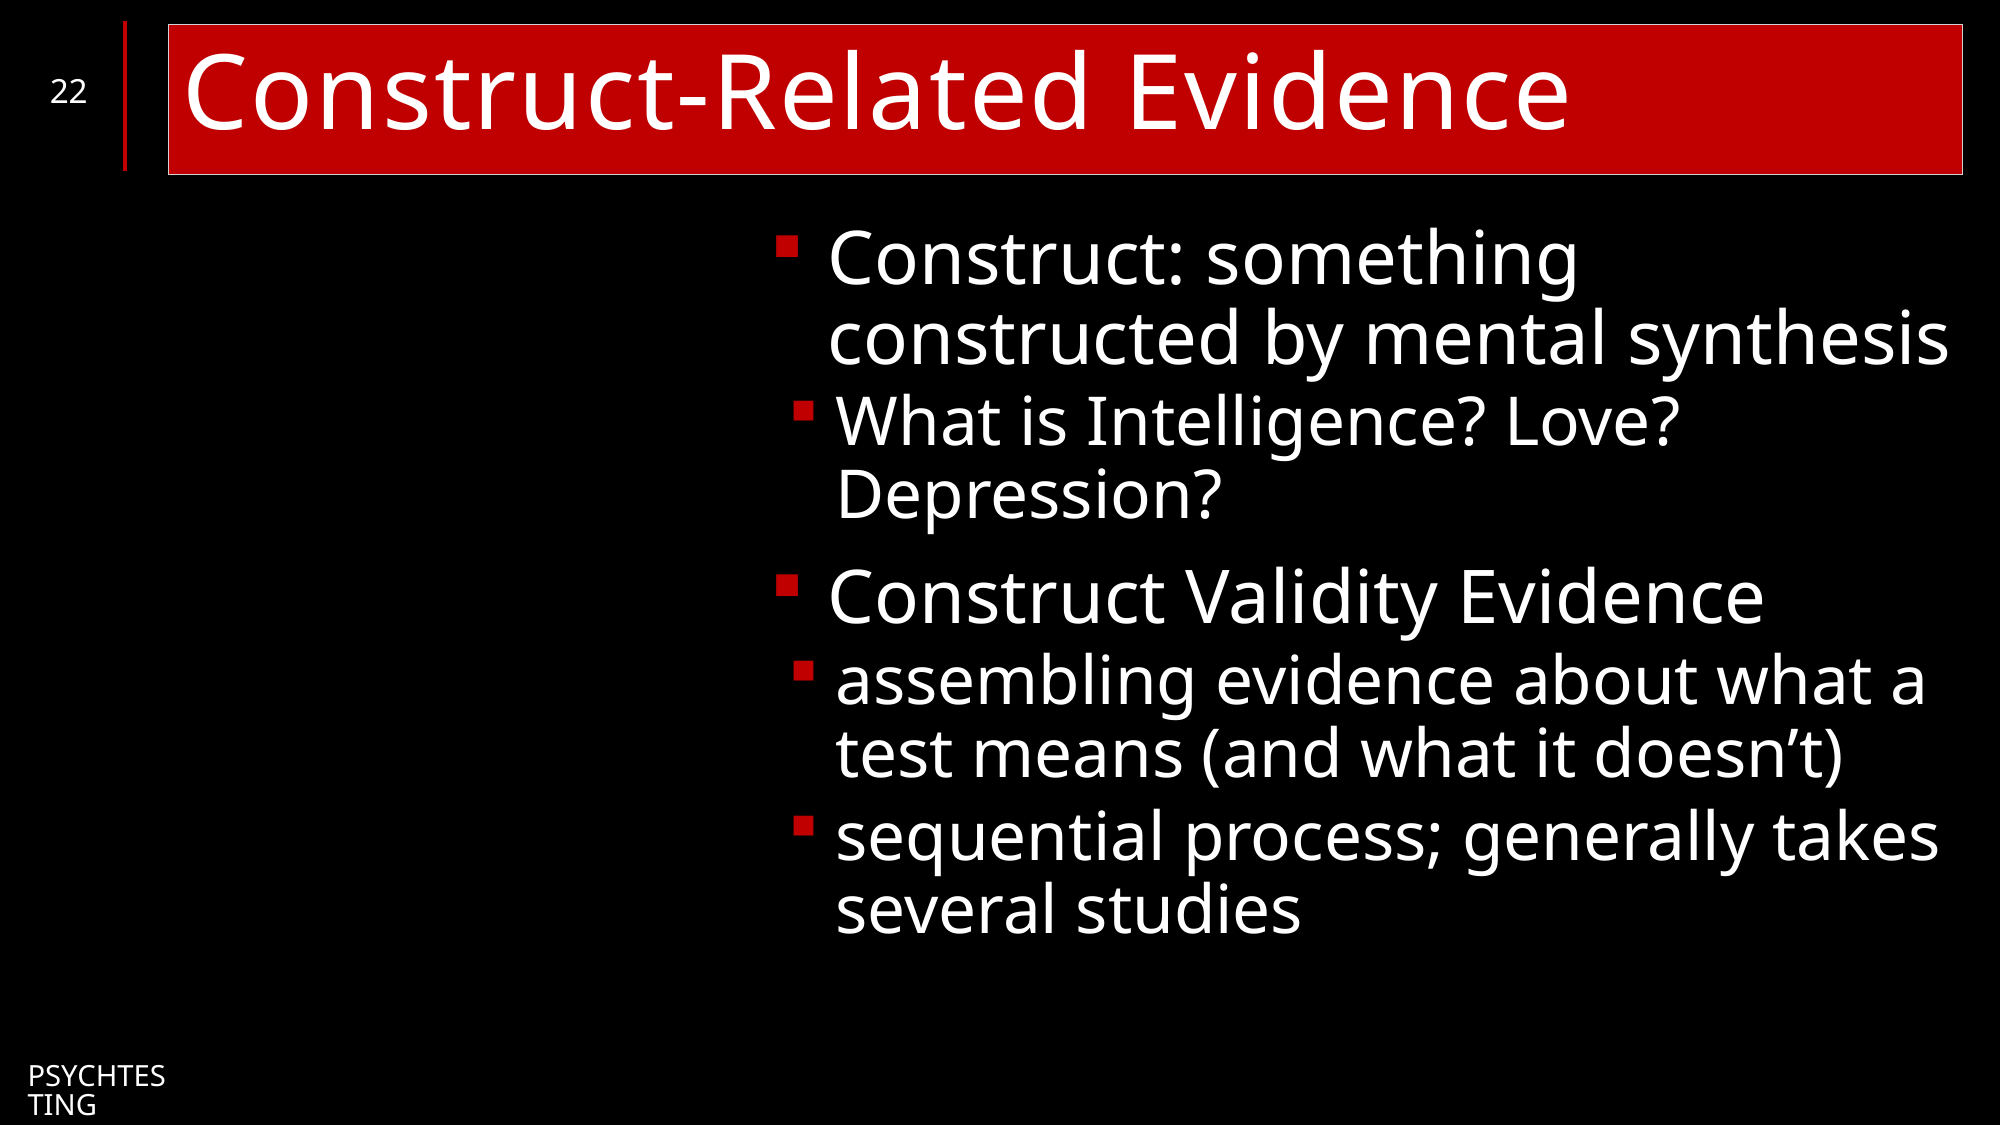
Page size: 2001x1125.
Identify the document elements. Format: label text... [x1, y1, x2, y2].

title Construct-Related Evidence [168, 24, 1963, 175]
footer PsychTesting [12, 1050, 188, 1104]
slide_number 22 [24, 62, 113, 124]
list Construct: something constructed by mental synthesis What is Intelligence? Love? Depression? Construct Validity Evidence assembling evidence about what a test means (and what it doesn’t) sequential process; generally takes several studies [762, 212, 1963, 1033]
